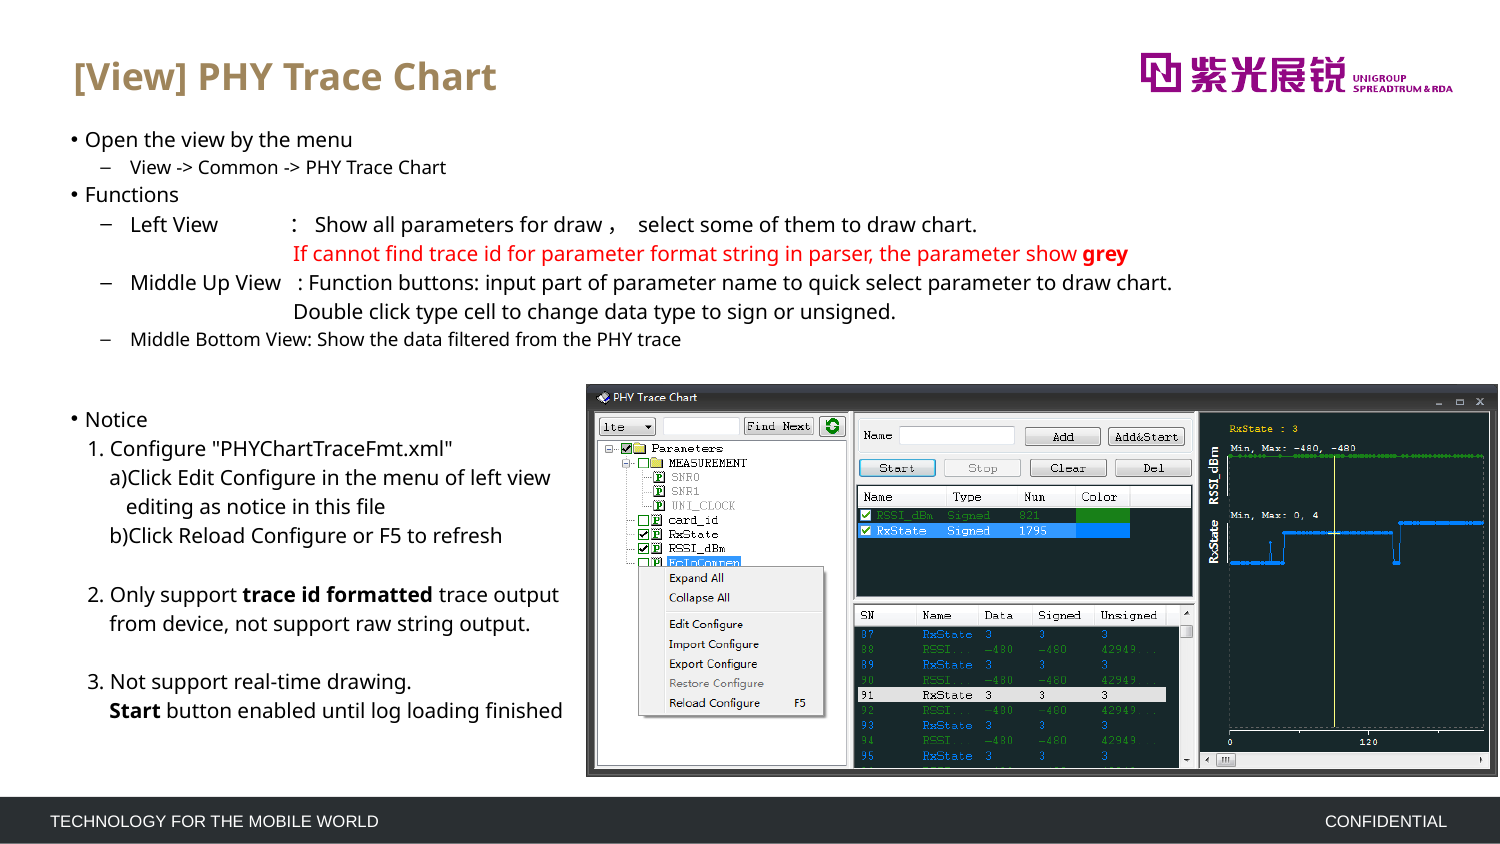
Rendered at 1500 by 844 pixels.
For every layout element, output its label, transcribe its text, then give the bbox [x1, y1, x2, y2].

title [View] PHY Trace Chart [58, 45, 1282, 164]
picture [586, 384, 1498, 777]
list Open the view by the menu View -> Common -> PHY Trace Chart Functions Left View ：Show all parameters for draw， select some of them to draw chart. If cannot find trace id for parameter format string in parser, the parameter show grey Middle Up View : Function buttons: input part of parameter name to quick select parameter to draw chart. Double click type cell to change data type to sign or unsigned. Middle Bottom View: Show the data filtered from the PHY trace Notice 1. Configure "PHYChartTraceFmt.xml" a)Click Edit Configure in the menu of left view editing as notice in this file b)Click Reload Configure or F5 to refresh 2. Only support trace id formatted trace output from device, not support raw string output. 3. Not support real-time drawing. Start button enabled until log loading finished [56, 119, 1452, 791]
